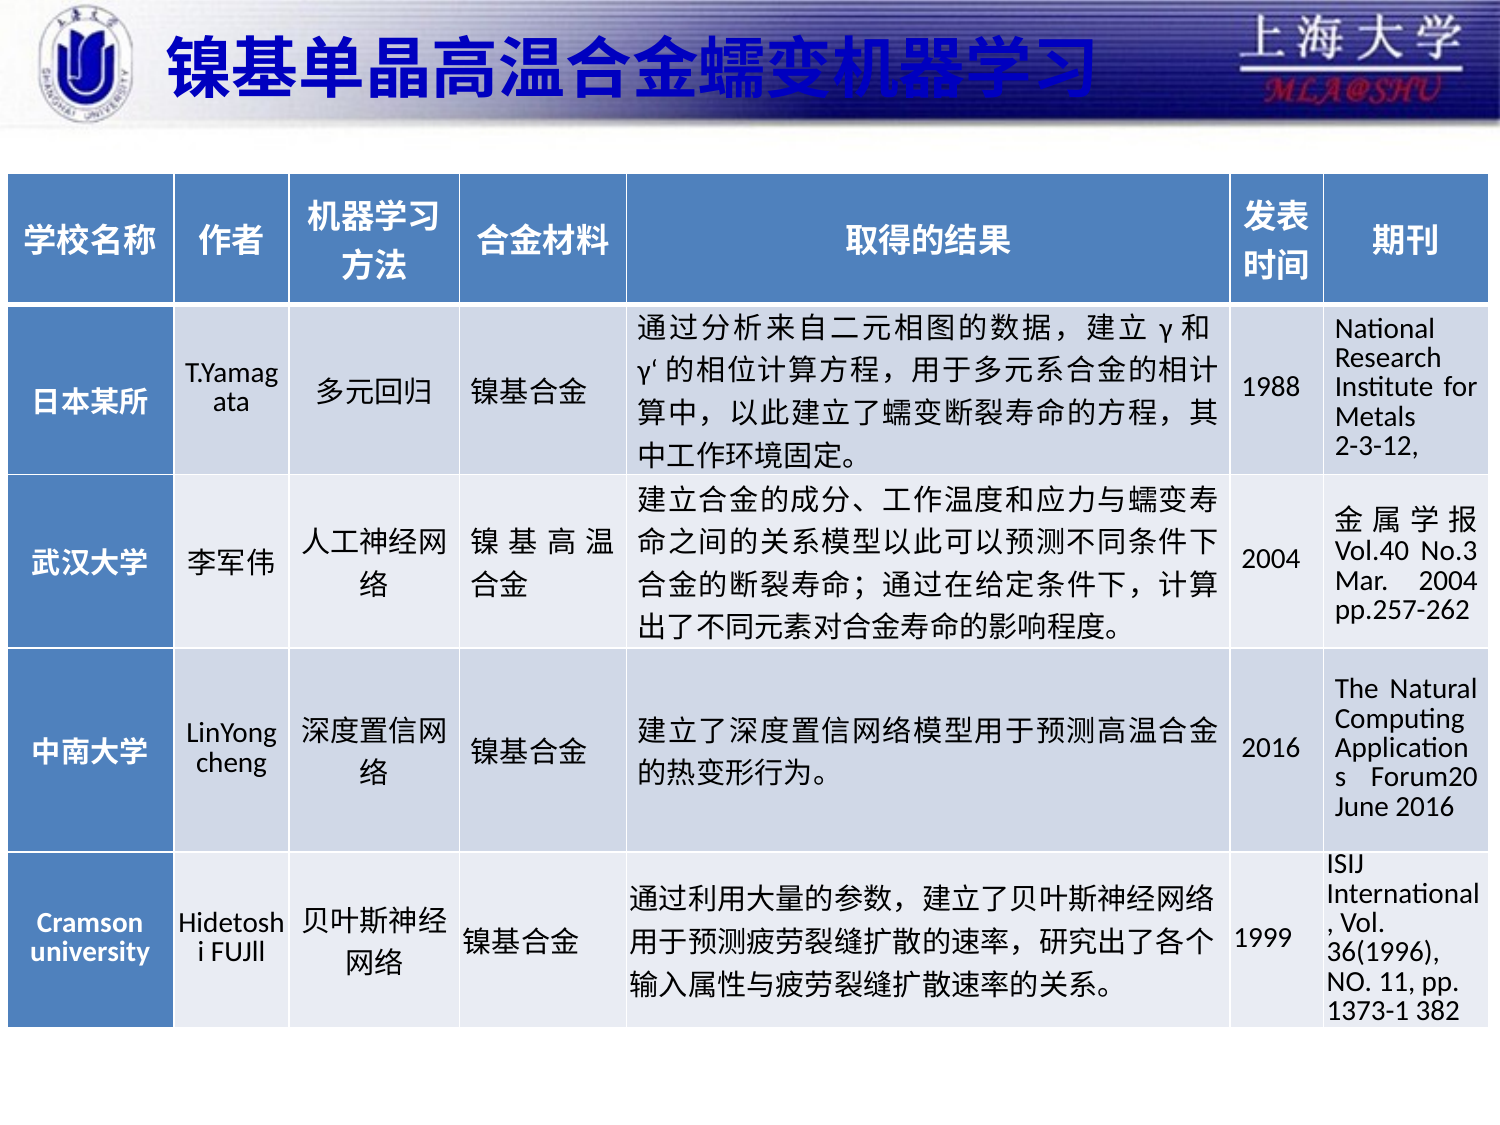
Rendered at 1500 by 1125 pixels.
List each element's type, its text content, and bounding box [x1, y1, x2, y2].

table_cell 镍基合金 [460, 853, 626, 1027]
table_cell 通过分析来自二元相图的数据，建立γ和γ‘的相位计算方程，用于多元系合金的相计算中，以此建立了蠕变断裂寿命的方程，其中工作环境固定。 [627, 307, 1229, 474]
table_header 学校名称 [8, 174, 173, 302]
table_cell LinYongcheng [175, 649, 288, 851]
table_cell 贝叶斯神经网络 [290, 853, 459, 1027]
table_cell 建立合金的成分、工作温度和应力与蠕变寿命之间的关系模型以此可以预测不同条件下合金的断裂寿命；通过在给定条件下，计算出了不同元素对合金寿命的影响程度。 [627, 475, 1229, 647]
table_cell 2016 [1231, 649, 1323, 851]
picture [0, 0, 1500, 1125]
table_cell 武汉大学 [8, 475, 173, 647]
table_cell 通过利用大量的参数，建立了贝叶斯神经网络用于预测疲劳裂缝扩散的速率，研究出了各个输入属性与疲劳裂缝扩散速率的关系。 [627, 853, 1229, 1027]
table_header 作者 [175, 174, 288, 302]
table_cell 金属学报 Vol.40 No.3 Mar. 2004 pp.257-262 [1324, 475, 1488, 647]
table_cell 镍基合金 [460, 649, 626, 851]
table_cell 镍基高温合金 [460, 475, 626, 647]
table_header 期刊 [1324, 174, 1488, 302]
table_header 合金材料 [460, 174, 626, 302]
table_cell 深度置信网络 [290, 649, 459, 851]
table_cell ISIJ International, Vol. 36(1996), NO. 11, pp. 1373-1 382 [1324, 853, 1488, 1027]
table_header 取得的结果 [627, 174, 1229, 302]
table_header 机器学习方法 [290, 174, 459, 302]
table_cell 中南大学 [8, 649, 173, 851]
table_cell 1988 [1231, 307, 1323, 474]
table_header 发表 时间 [1231, 174, 1323, 302]
title 镍基单晶高温合金蠕变机器学习 [150, 0, 1500, 131]
table_cell 李军伟 [175, 475, 288, 647]
table_cell 1999 [1231, 853, 1323, 1027]
table_cell 多元回归 [290, 307, 459, 474]
table_cell 建立了深度置信网络模型用于预测高温合金的热变形行为。 [627, 649, 1229, 851]
table_cell 日本某所 [8, 307, 173, 474]
table_cell 人工神经网络 [290, 475, 459, 647]
table_cell National Research Institute for Metals 2-3-12, [1324, 307, 1488, 474]
table_cell Hidetoshi FUJll [175, 853, 288, 1027]
table_cell 镍基合金 [460, 307, 626, 474]
table_cell Cramson university [8, 853, 173, 1027]
table_cell The Natural Computing Applications Forum20 June 2016 [1324, 649, 1488, 851]
table_cell T.Yamagata [175, 307, 288, 474]
table_cell 2004 [1231, 475, 1323, 647]
